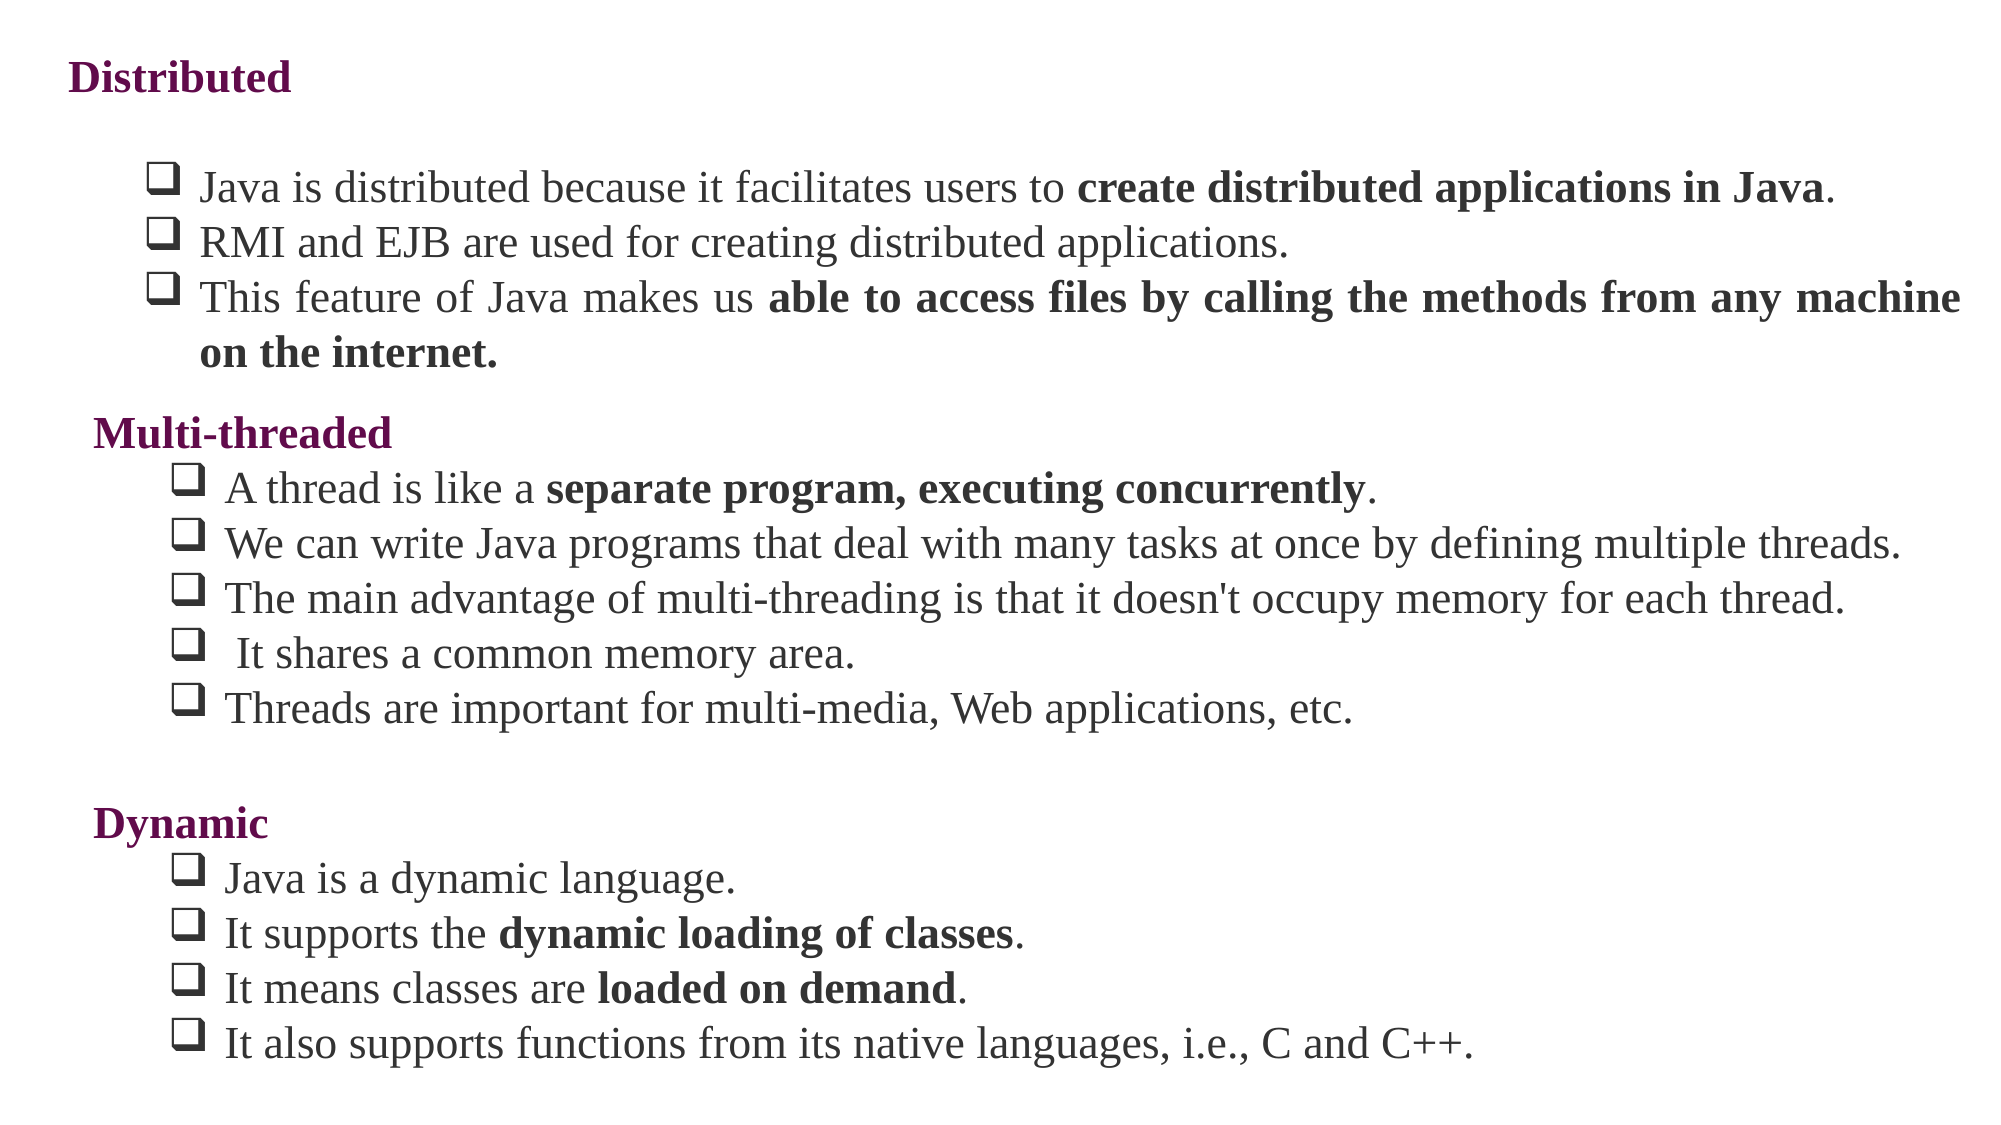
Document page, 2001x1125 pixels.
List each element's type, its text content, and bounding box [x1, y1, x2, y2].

text_box Dynamic Java is a dynamic language. It supports the dynamic loading of classes. It means classes are loaded on demand. It also supports functions from its native languages, i.e., C and C++. [78, 785, 1947, 1076]
text_box Distributed Java is distributed because it facilitates users to create distributed applications in Java. RMI and EJB are used for creating distributed applications. This feature of Java makes us able to access files by calling the methods from any machine on the internet. [53, 39, 1977, 495]
text_box Multi-threaded A thread is like a separate program, executing concurrently. We can write Java programs that deal with many tasks at once by defining multiple threads. The main advantage of multi-threading is that it doesn't occupy memory for each thread. It shares a common memory area. Threads are important for multi-media, Web applications, etc. [78, 395, 1947, 741]
